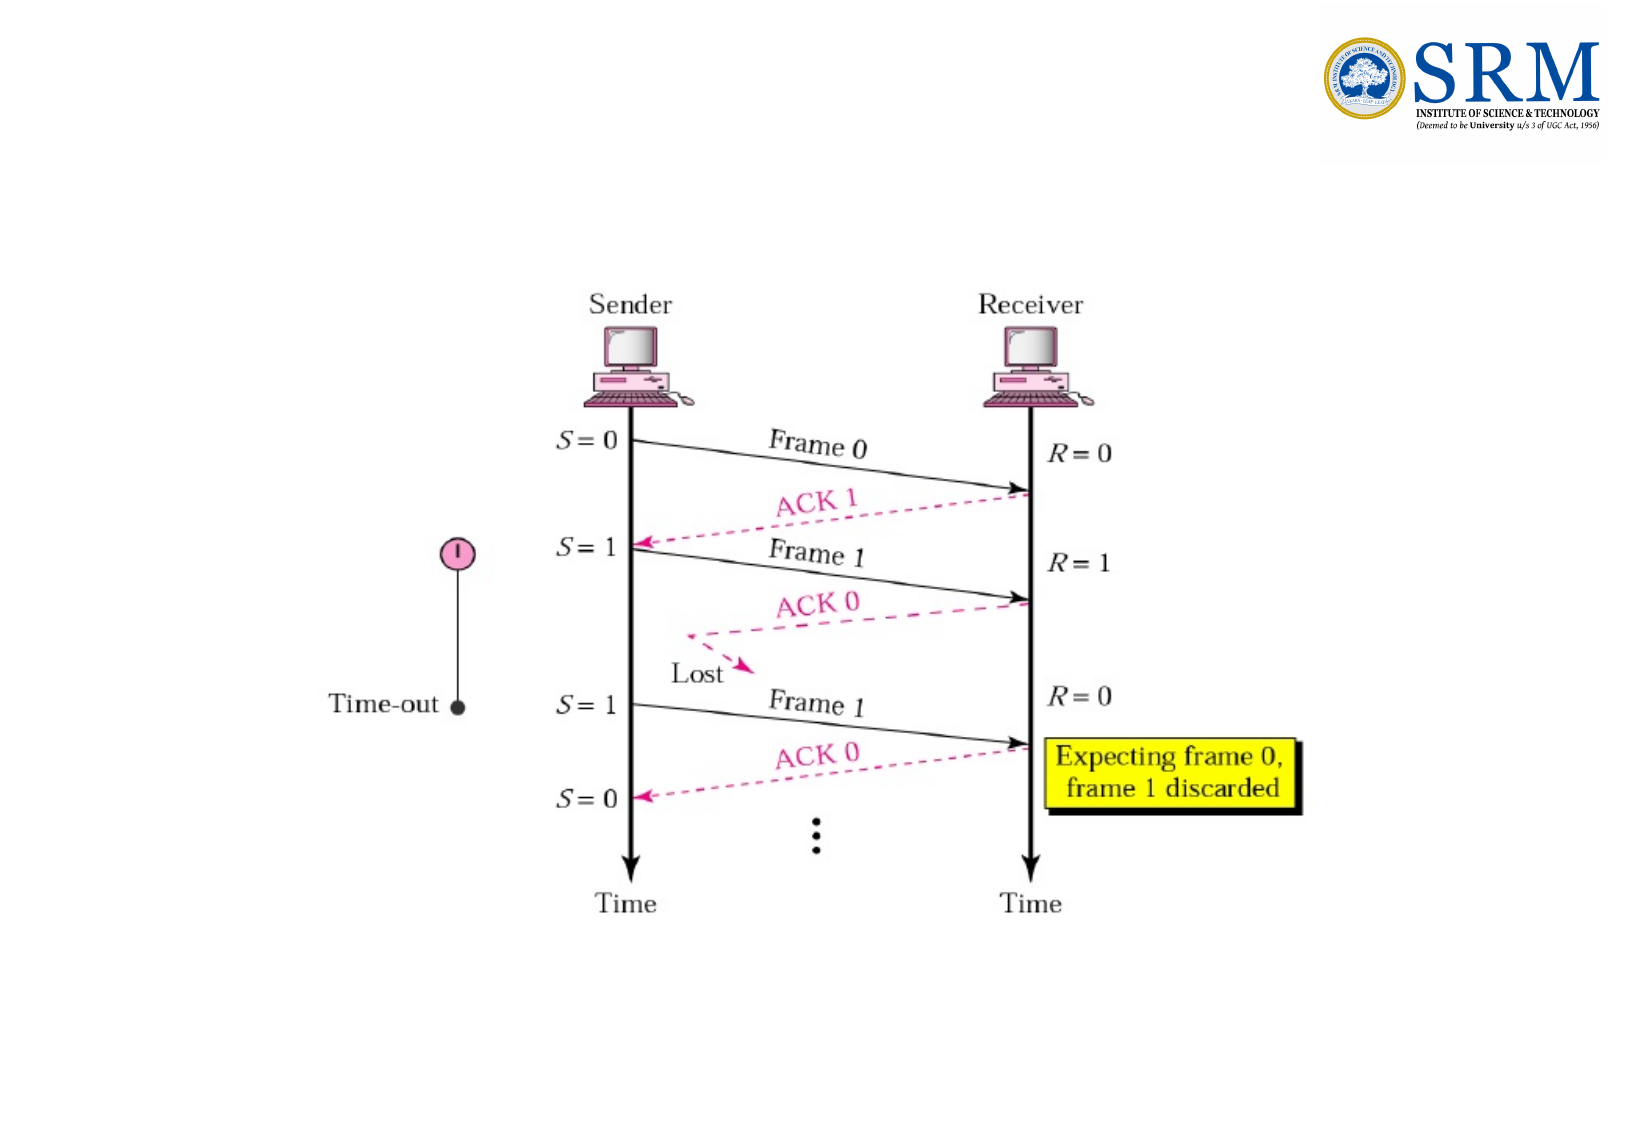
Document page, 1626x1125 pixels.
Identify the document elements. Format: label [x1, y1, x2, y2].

picture [1318, 4, 1606, 164]
picture [293, 274, 1332, 938]
